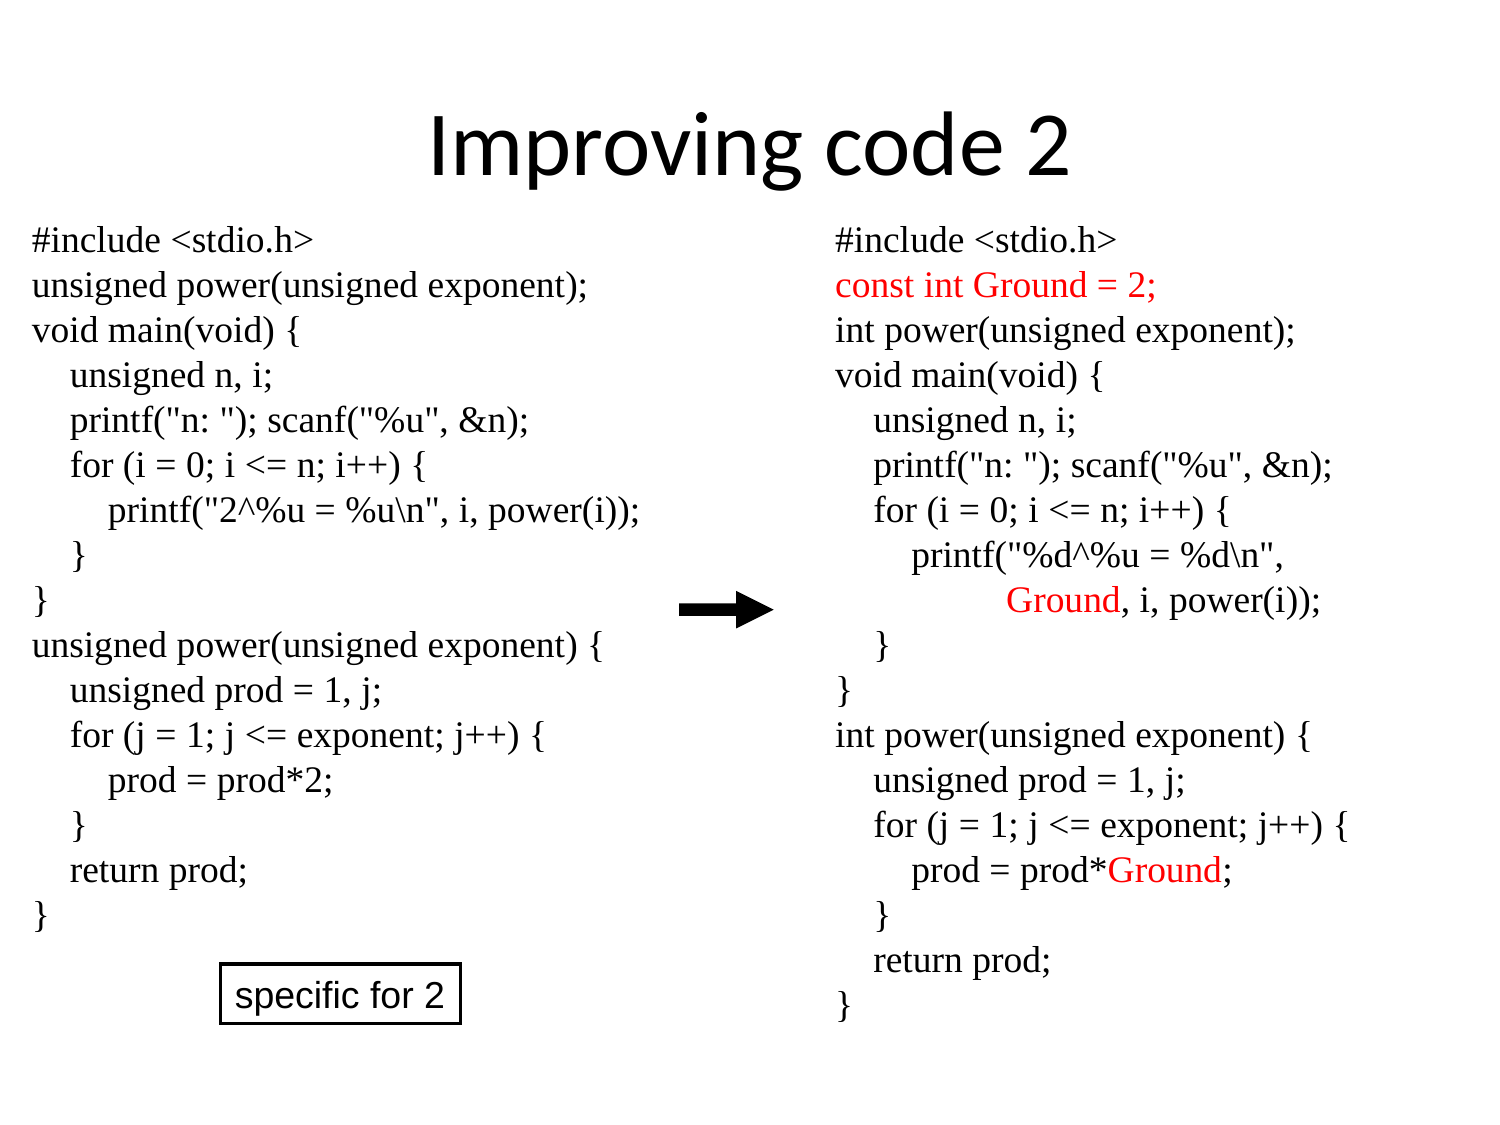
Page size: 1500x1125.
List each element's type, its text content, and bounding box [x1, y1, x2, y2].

title Improving code 2 [75, 45, 1425, 233]
text_box specific for 2 [220, 964, 461, 1024]
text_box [678, 207, 1366, 1035]
text_box #include <stdio.h> unsigned power(unsigned exponent); void main(void) { unsigned n, i; printf("n: "); scanf("%u", &n); for (i = 0; i <= n; i++) { printf("2^%u = %u\n", i, power(i)); } } unsigned power(unsigned exponent) { unsigned prod = 1, j; for (j = 1; j <= exponent; j++) { prod = prod*2; } return prod; } [17, 207, 656, 943]
